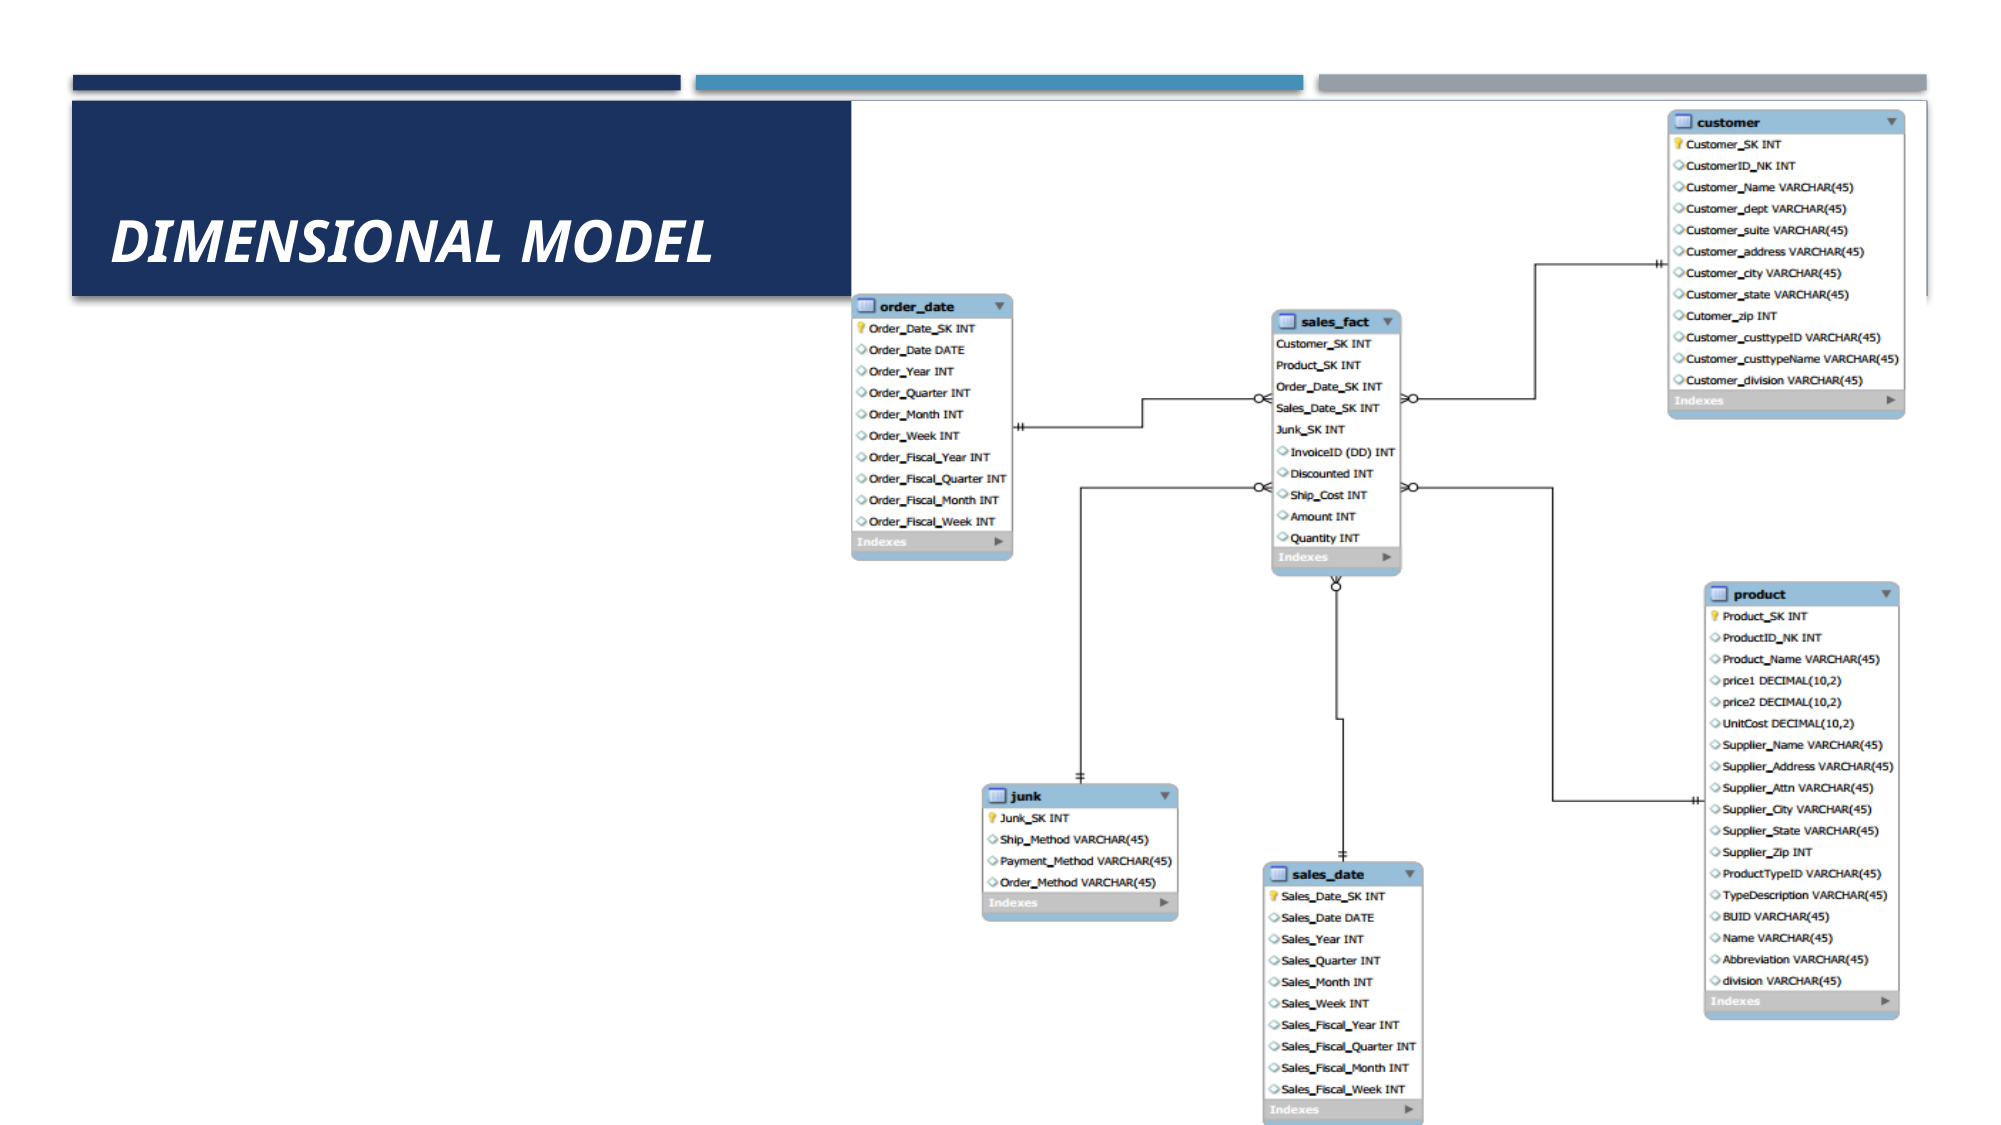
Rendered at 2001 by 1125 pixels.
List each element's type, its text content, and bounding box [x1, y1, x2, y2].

picture [850, 101, 1928, 1125]
title Dimensional Model [95, 115, 845, 282]
